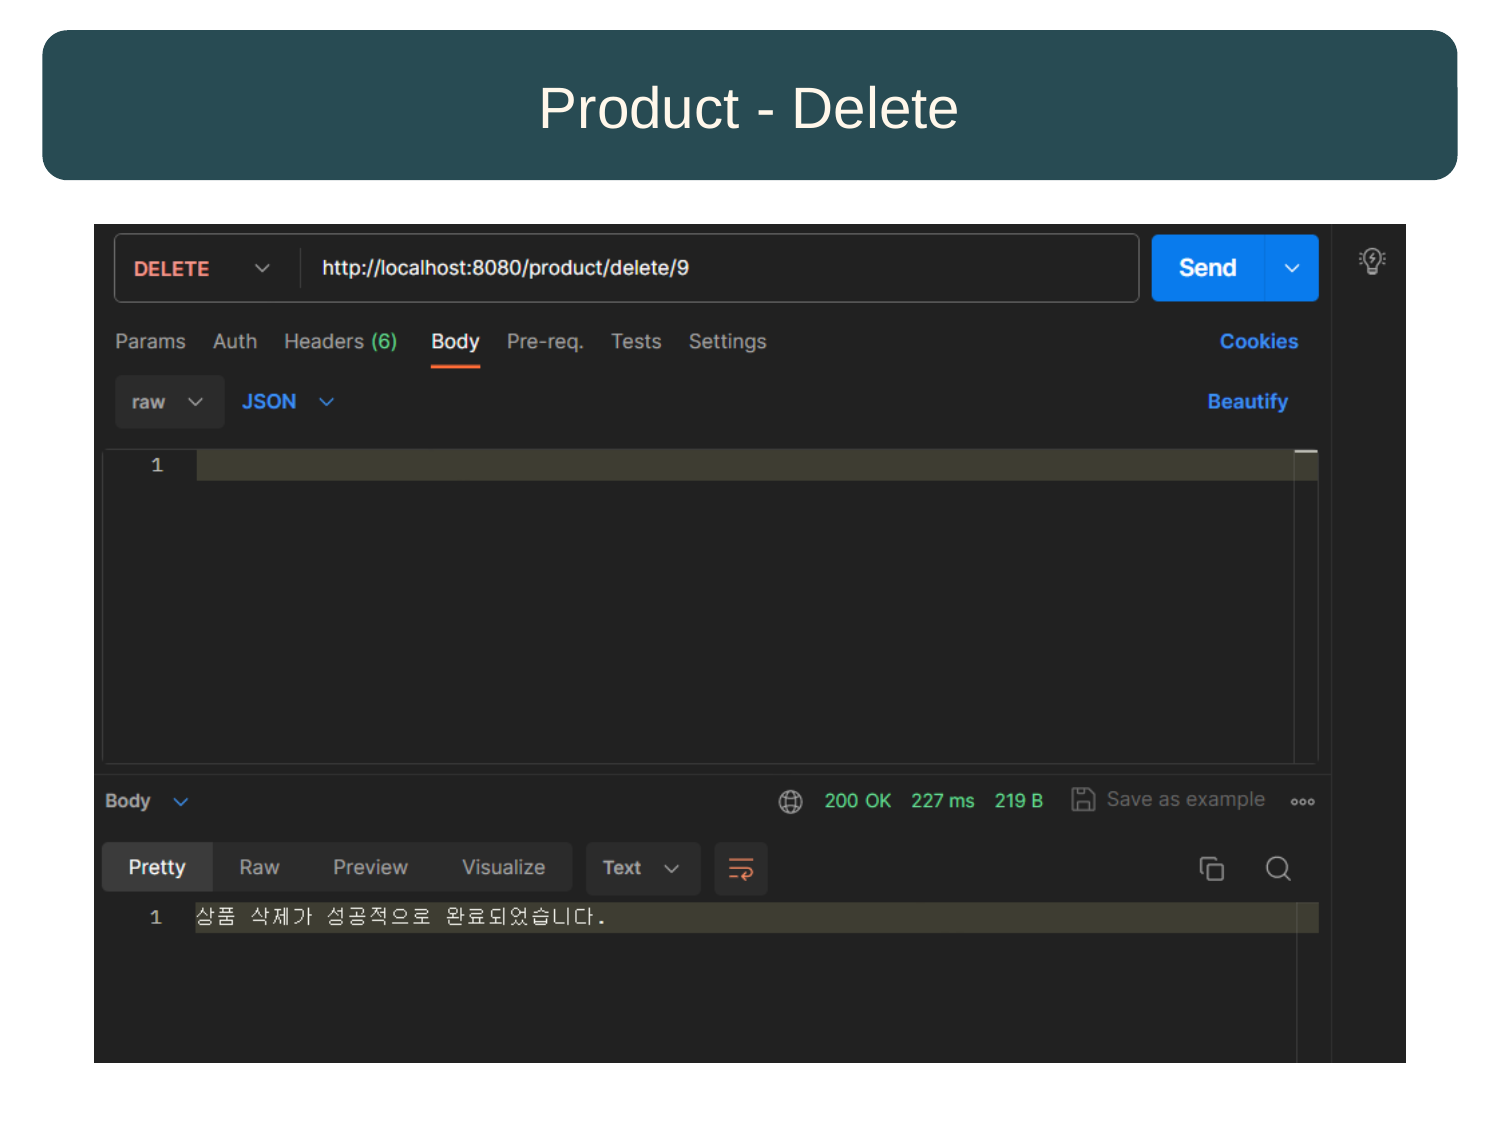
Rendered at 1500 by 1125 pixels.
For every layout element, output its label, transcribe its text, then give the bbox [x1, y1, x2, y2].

picture [94, 224, 1406, 1063]
text_box Product - Delete [41, 29, 1459, 182]
